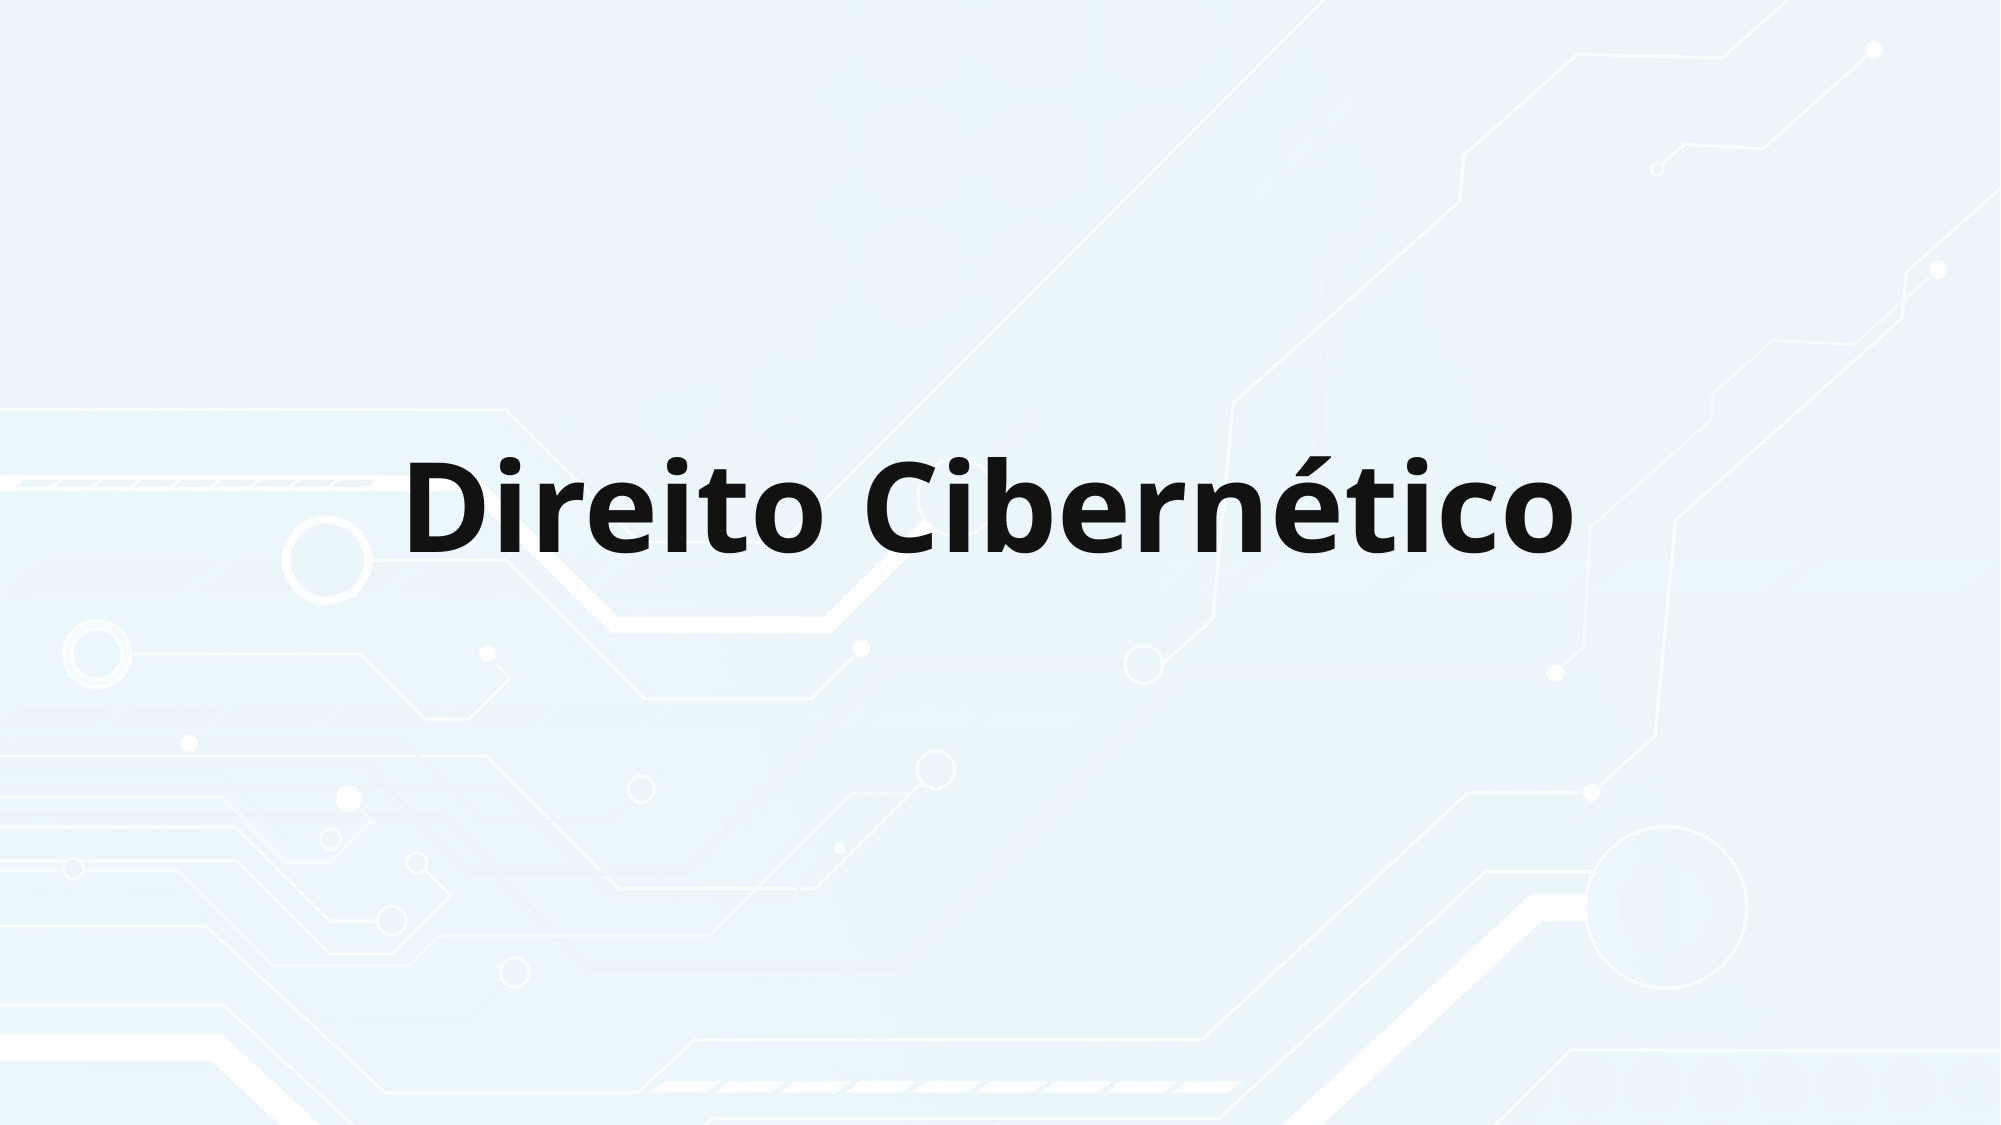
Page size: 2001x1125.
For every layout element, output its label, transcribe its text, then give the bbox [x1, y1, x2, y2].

text_box Direito Cibernético [384, 420, 2000, 586]
